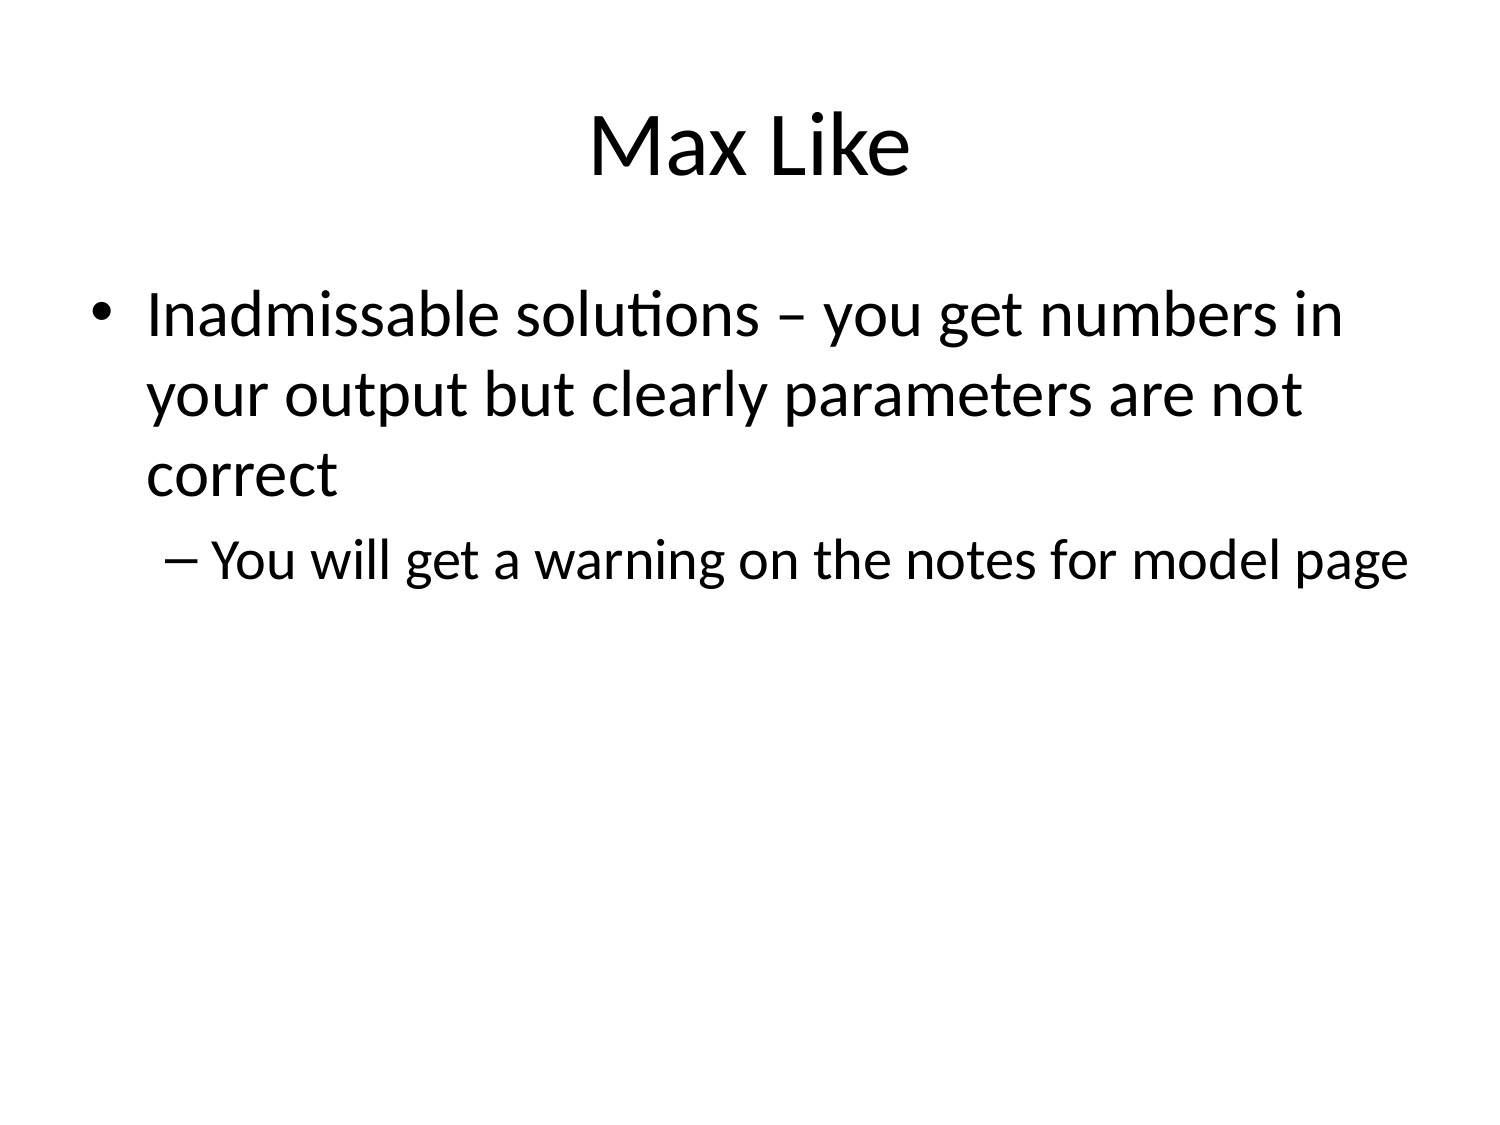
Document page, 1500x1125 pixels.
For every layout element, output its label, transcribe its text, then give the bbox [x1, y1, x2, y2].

list Inadmissable solutions – you get numbers in your output but clearly parameters are not correct You will get a warning on the notes for model page [75, 262, 1425, 1005]
title Max Like [75, 45, 1425, 233]
